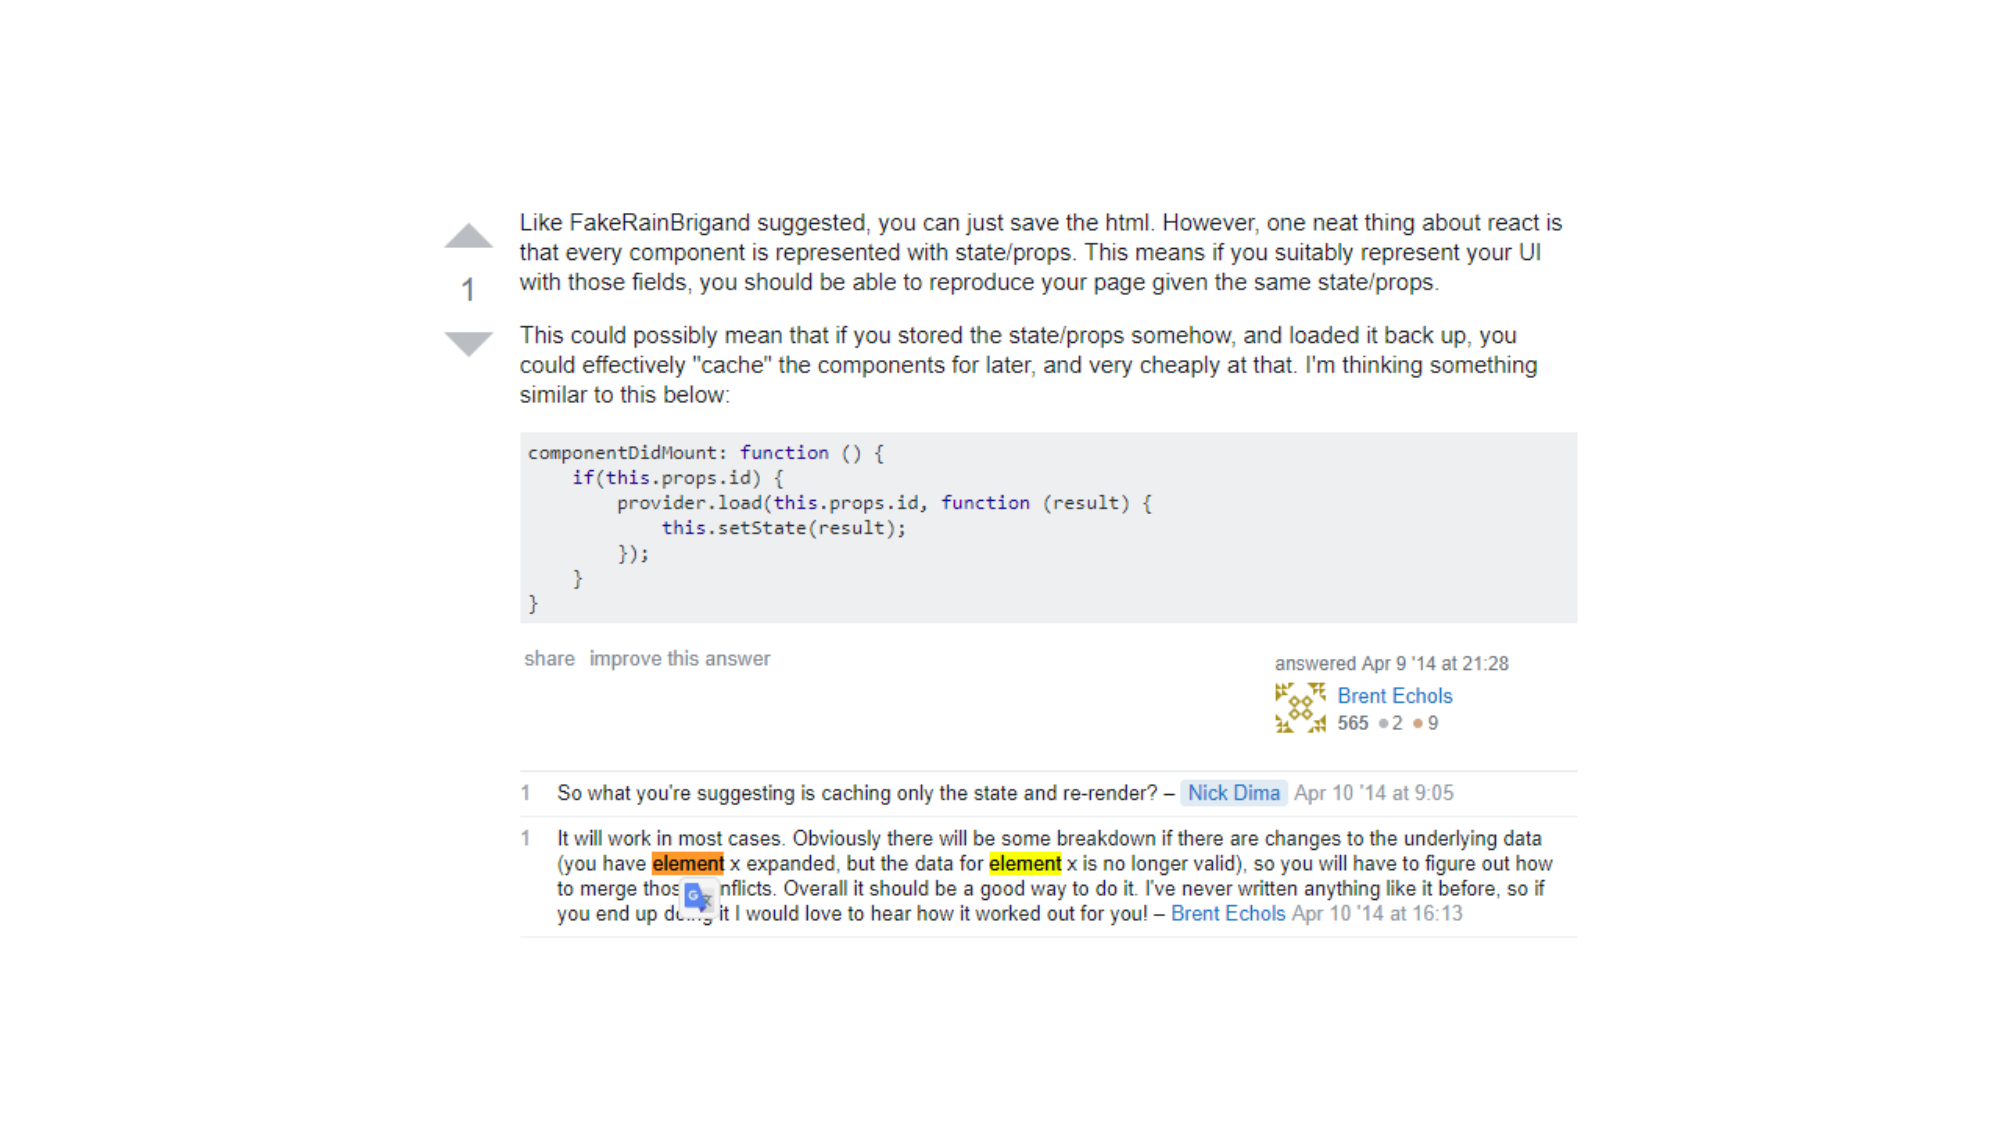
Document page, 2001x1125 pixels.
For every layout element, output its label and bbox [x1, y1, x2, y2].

picture [405, 176, 1595, 949]
